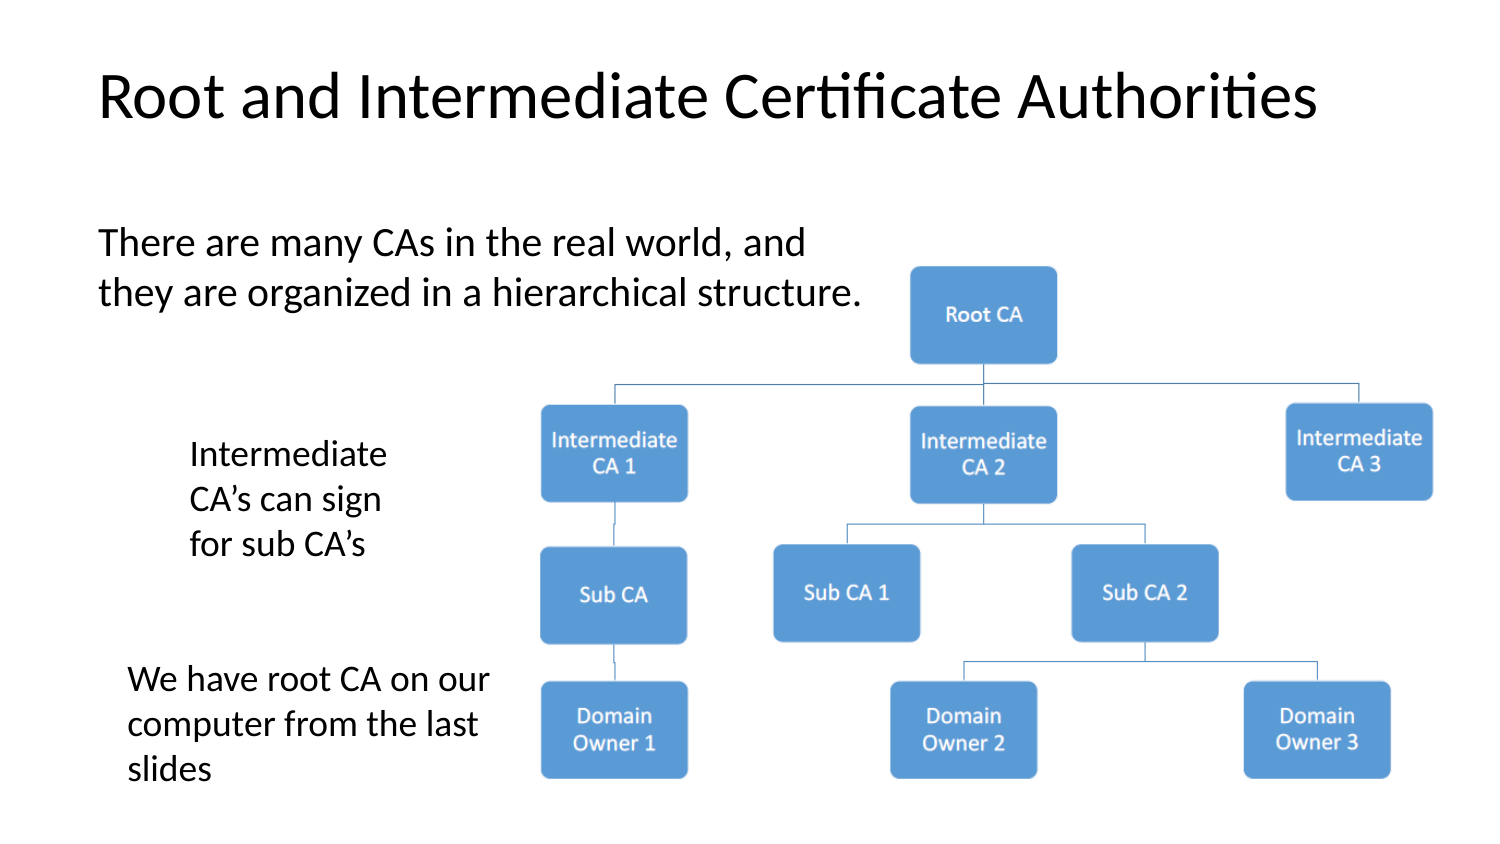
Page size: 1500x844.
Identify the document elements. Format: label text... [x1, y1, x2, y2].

picture [537, 262, 1439, 782]
list There are many CAs in the real world, and they are organized in a hierarchical structure. [83, 206, 900, 320]
text_box We have root CA on our computer from the last slides [112, 646, 525, 797]
text_box Intermediate CA’s can sign for sub CA’s [174, 421, 413, 572]
title Root and Intermediate Certificate Authorities [83, 21, 1421, 163]
